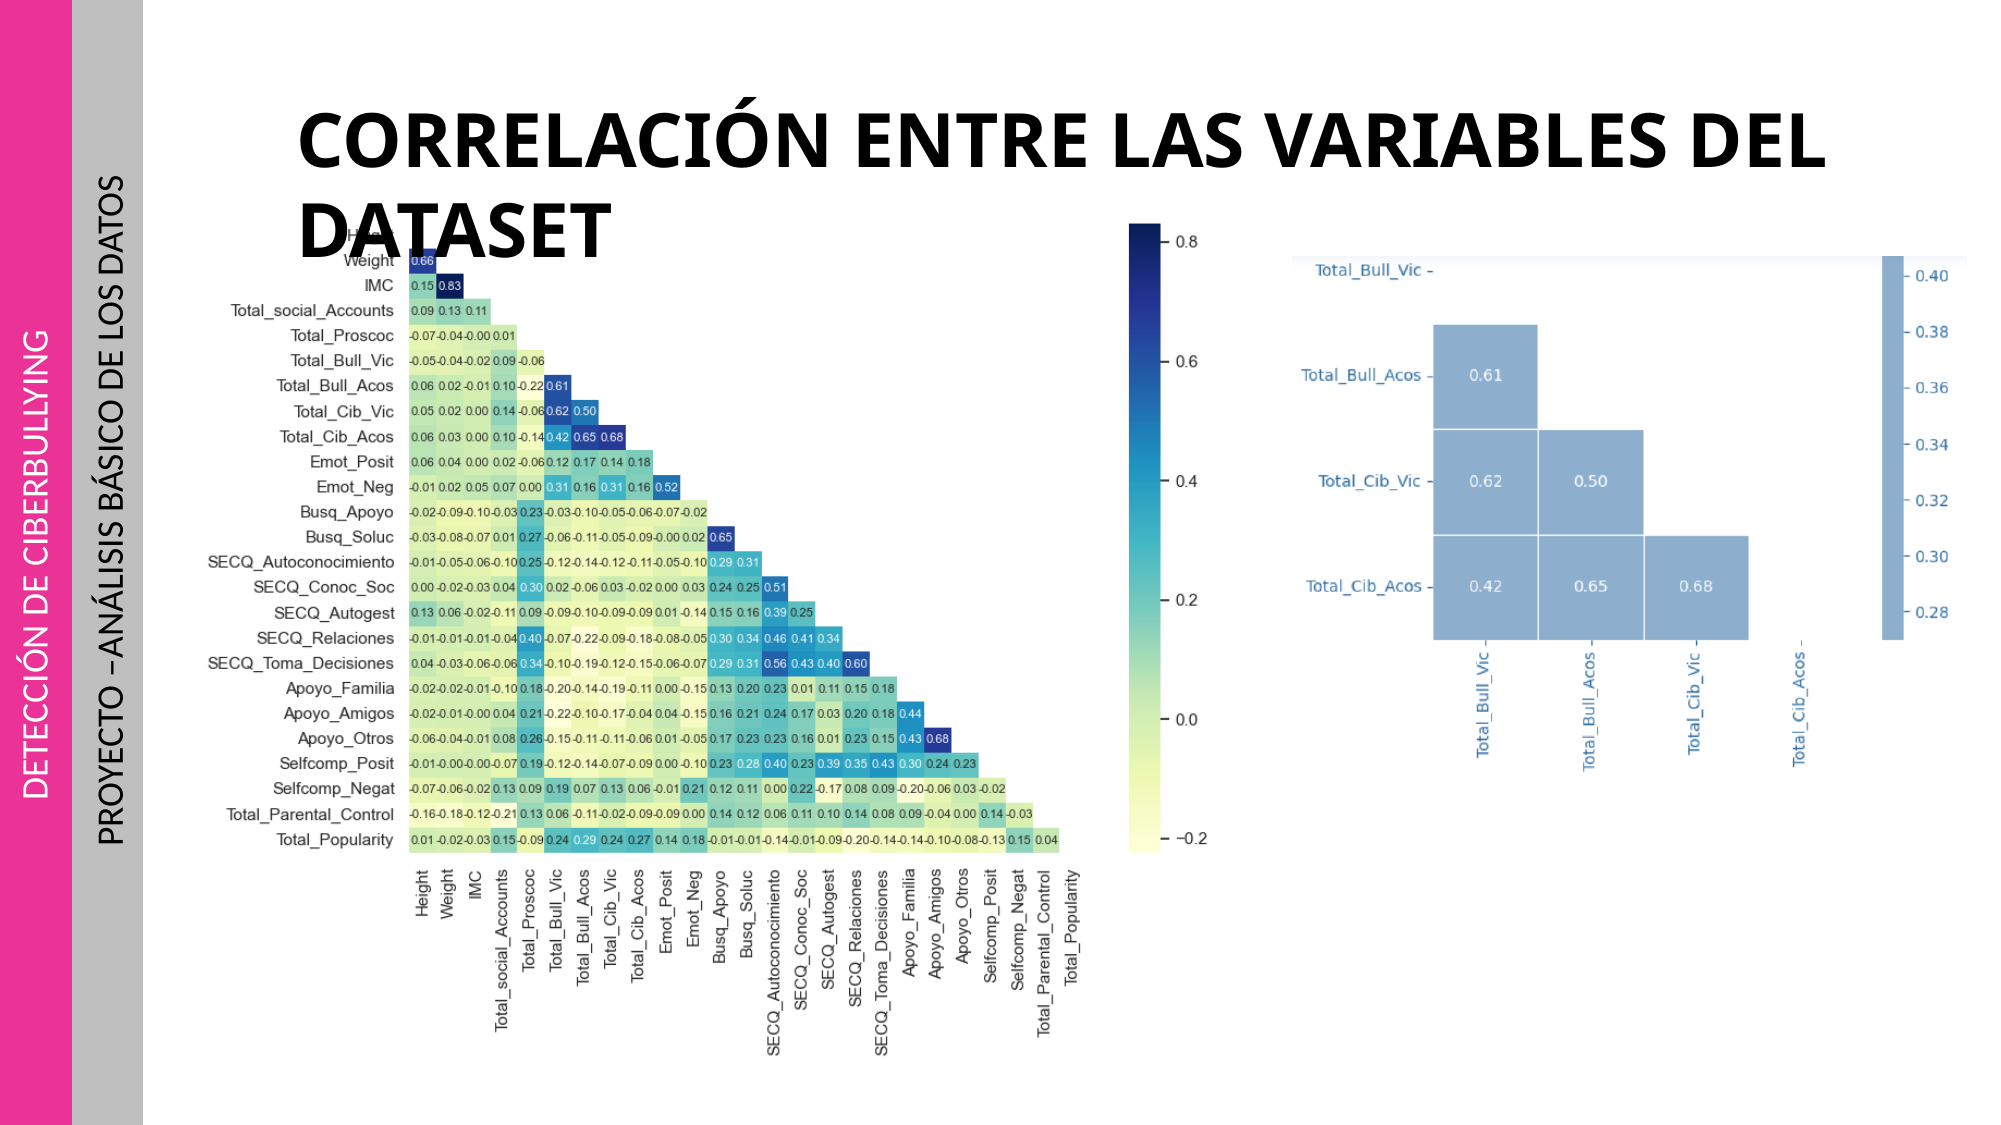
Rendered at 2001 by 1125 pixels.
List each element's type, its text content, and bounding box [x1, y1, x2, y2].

text_box [0, 0, 72, 1125]
picture [1292, 256, 1967, 786]
text_box [72, 0, 143, 1125]
picture [187, 204, 1276, 1075]
text_box PROYECTO –ANÁLISIS BÁSICO DE LOS DATOS [77, 147, 138, 862]
text_box DETECCIÓN DE CIBERBULLYING [2, 226, 63, 816]
text_box CORRELACIÓN ENTRE LAS VARIABLES DEL DATASET [281, 84, 1857, 280]
